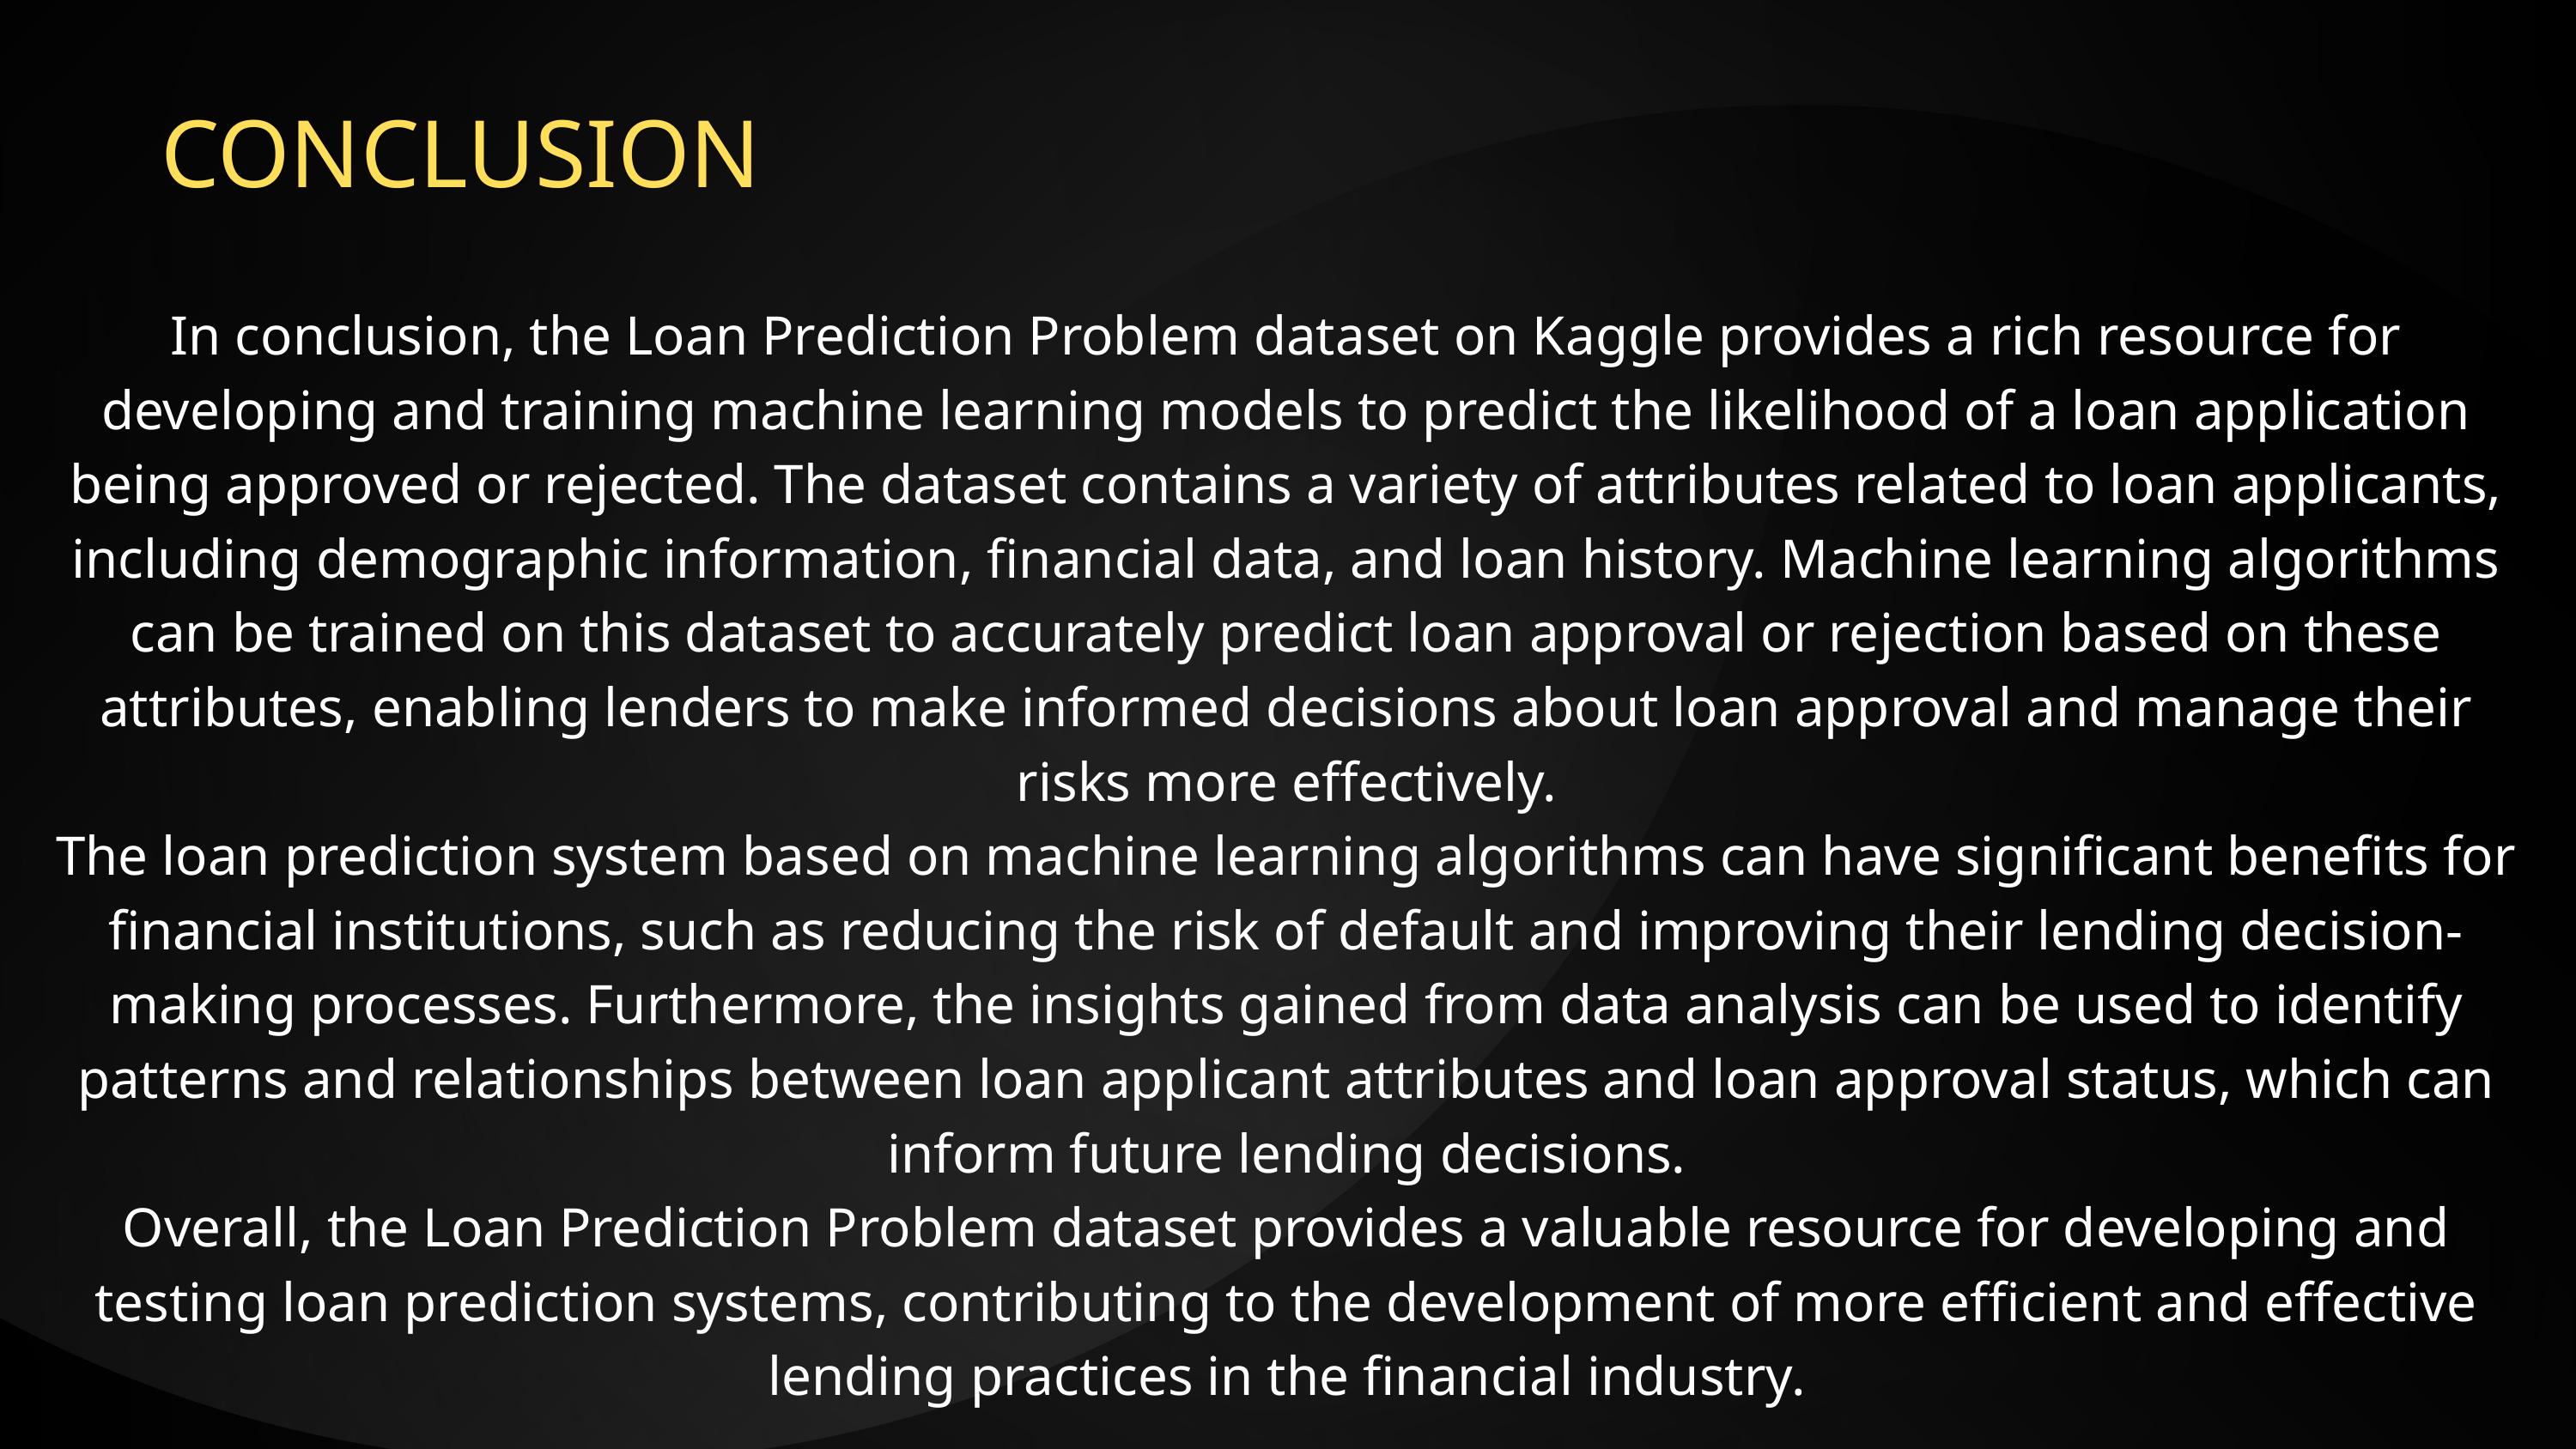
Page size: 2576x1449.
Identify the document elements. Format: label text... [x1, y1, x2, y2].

text_box CONCLUSION [144, 76, 777, 206]
text_box In conclusion, the Loan Prediction Problem dataset on Kaggle provides a rich resource for developing and training machine learning models to predict the likelihood of a loan application being approved or rejected. The dataset contains a variety of attributes related to loan applicants, including demographic information, financial data, and loan history. Machine learning algorithms can be trained on this dataset to accurately predict loan approval or rejection based on these attributes, enabling lenders to make informed decisions about loan approval and manage their risks more effectively. The loan prediction system based on machine learning algorithms can have significant benefits for financial institutions, such as reducing the risk of default and improving their lending decision-making processes. Furthermore, the insights gained from data analysis can be used to identify patterns and relationships between loan applicant attributes and loan approval status, which can inform future lending decisions. Overall, the Loan Prediction Problem dataset provides a valuable resource for developing and testing loan prediction systems, contributing to the development of more efficient and effective lending practices in the financial industry. [41, 291, 2533, 1407]
text_box [0, 0, 2576, 1449]
